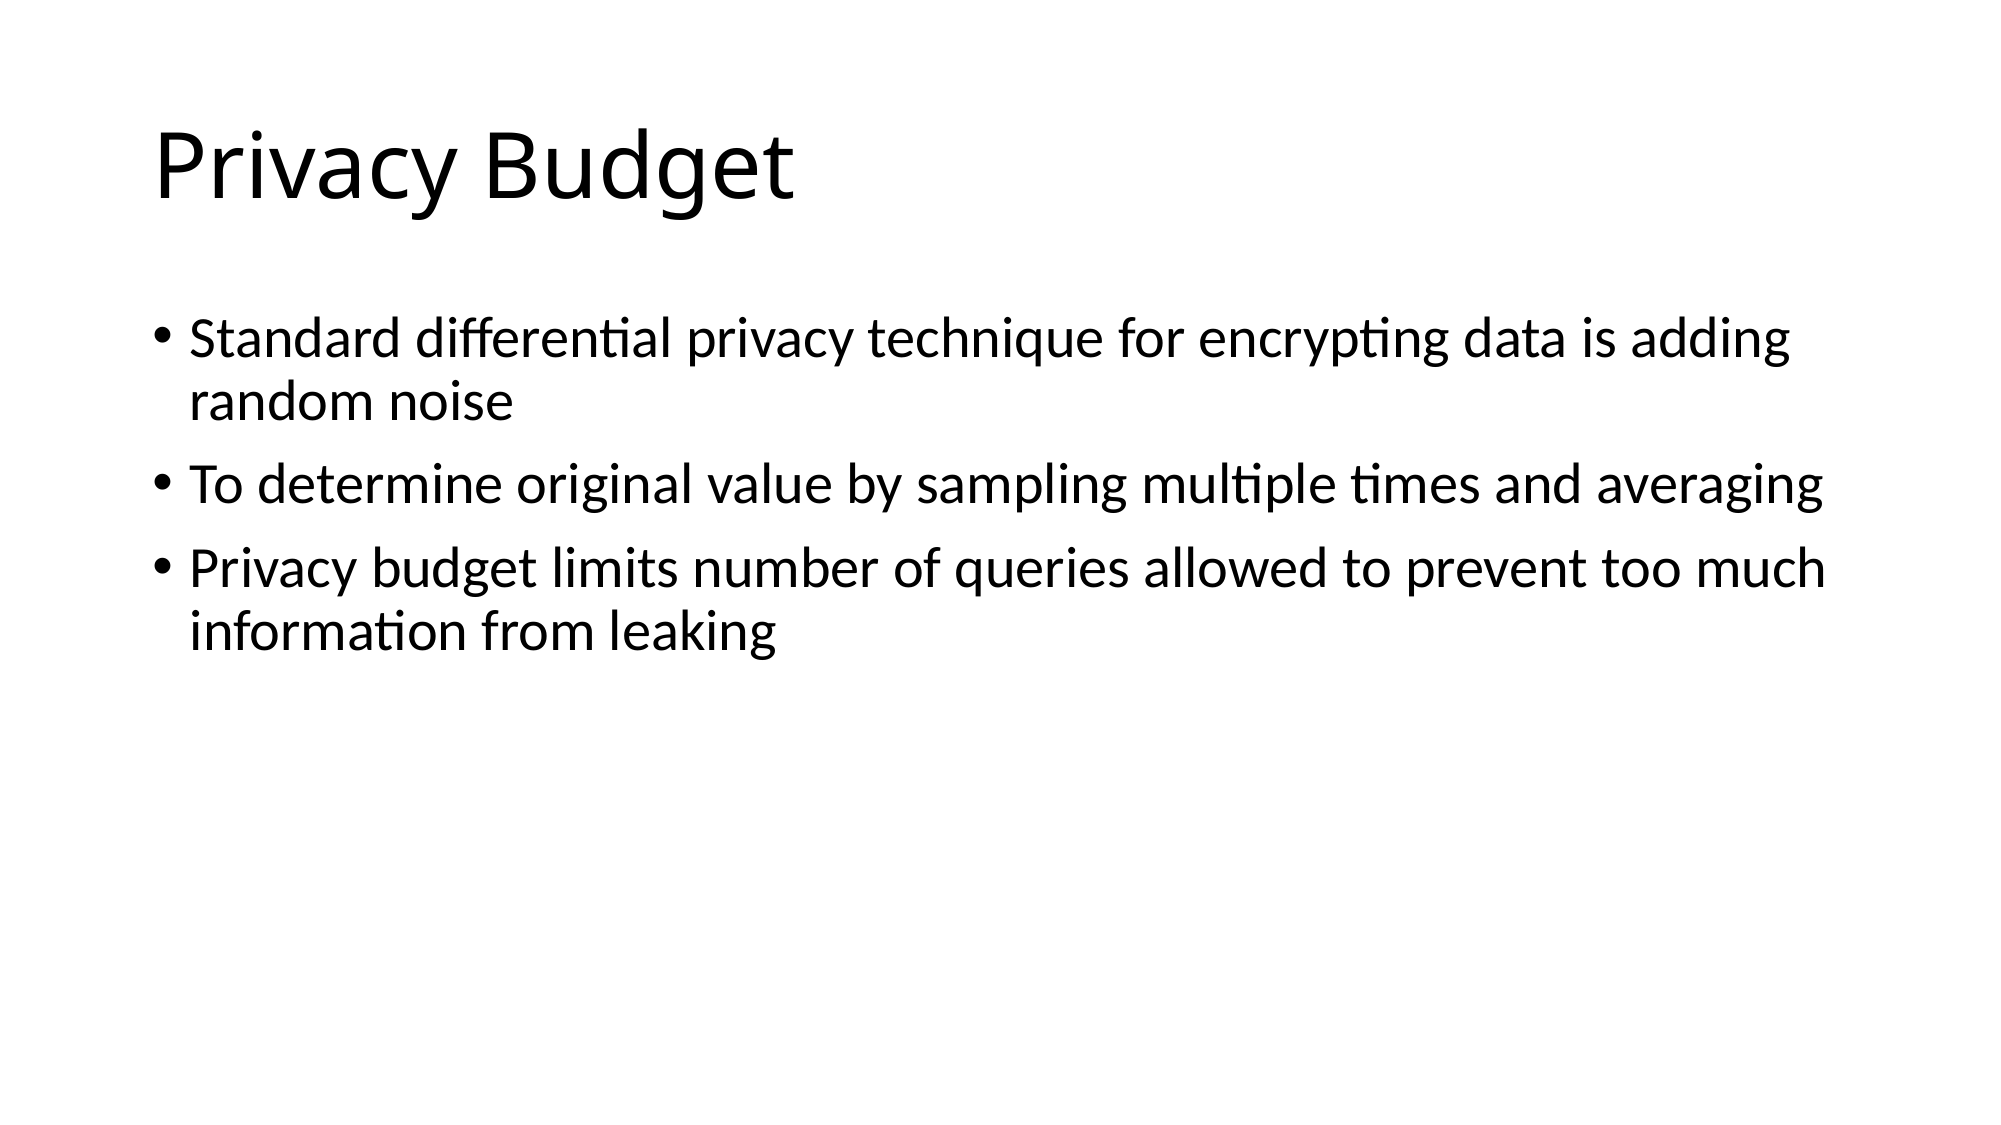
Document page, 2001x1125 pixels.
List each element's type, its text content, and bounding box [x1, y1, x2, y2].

list Standard differential privacy technique for encrypting data is adding random noise To determine original value by sampling multiple times and averaging Privacy budget limits number of queries allowed to prevent too much information from leaking [137, 299, 1863, 1014]
title Privacy Budget [137, 59, 1863, 278]
